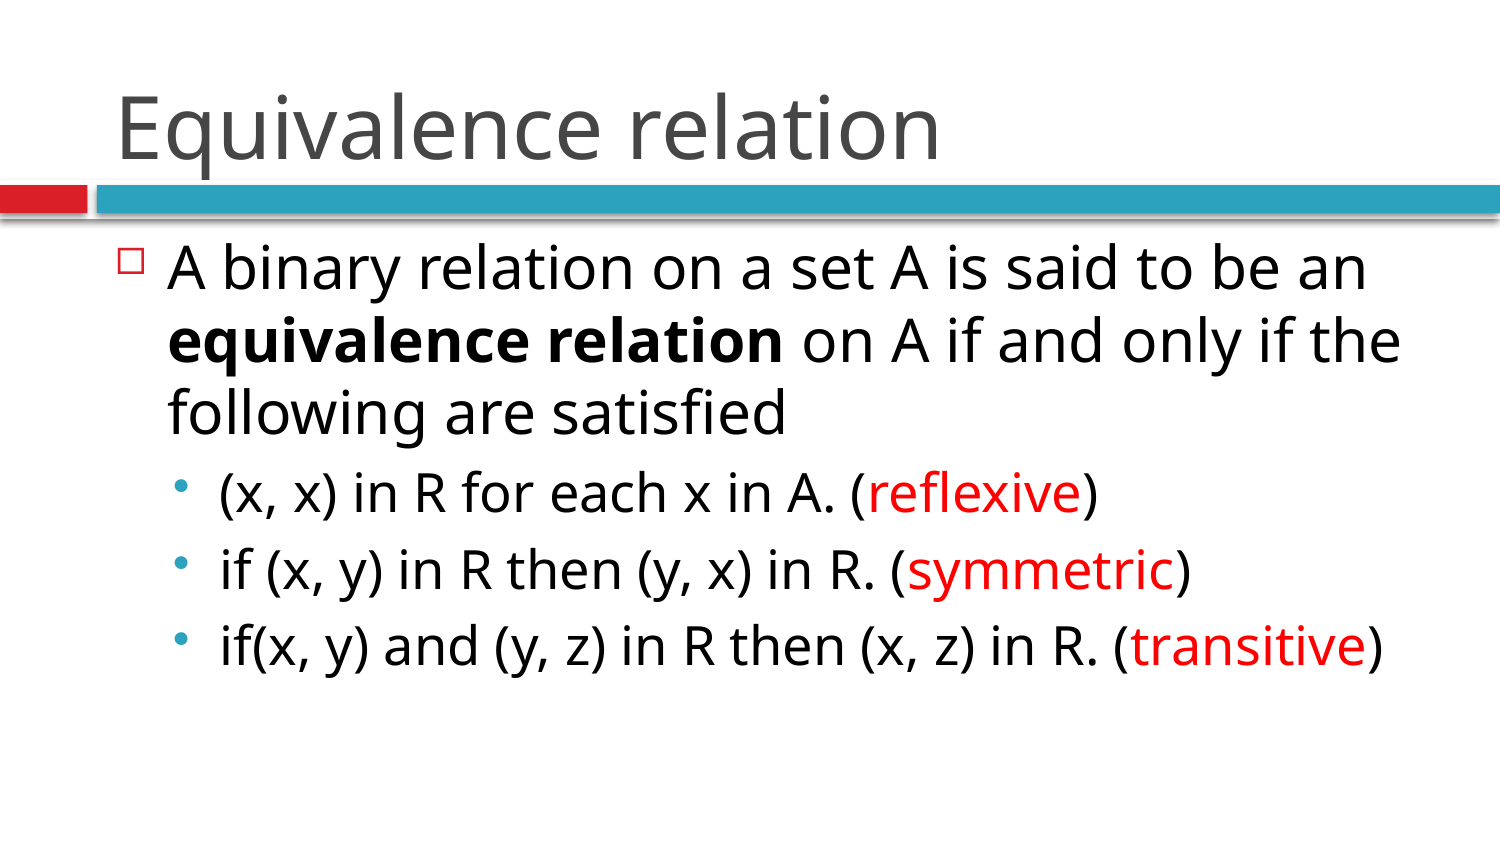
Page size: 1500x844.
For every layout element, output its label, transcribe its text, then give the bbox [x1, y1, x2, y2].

list A binary relation on a set A is said to be an equivalence relation on A if and only if the following are satisfied (x, x) in R for each x in A. (reflexive) if (x, y) in R then (y, x) in R. (symmetric) if(x, y) and (y, z) in R then (x, z) in R. (transitive) [99, 221, 1438, 760]
title Equivalence relation [99, 19, 1438, 185]
